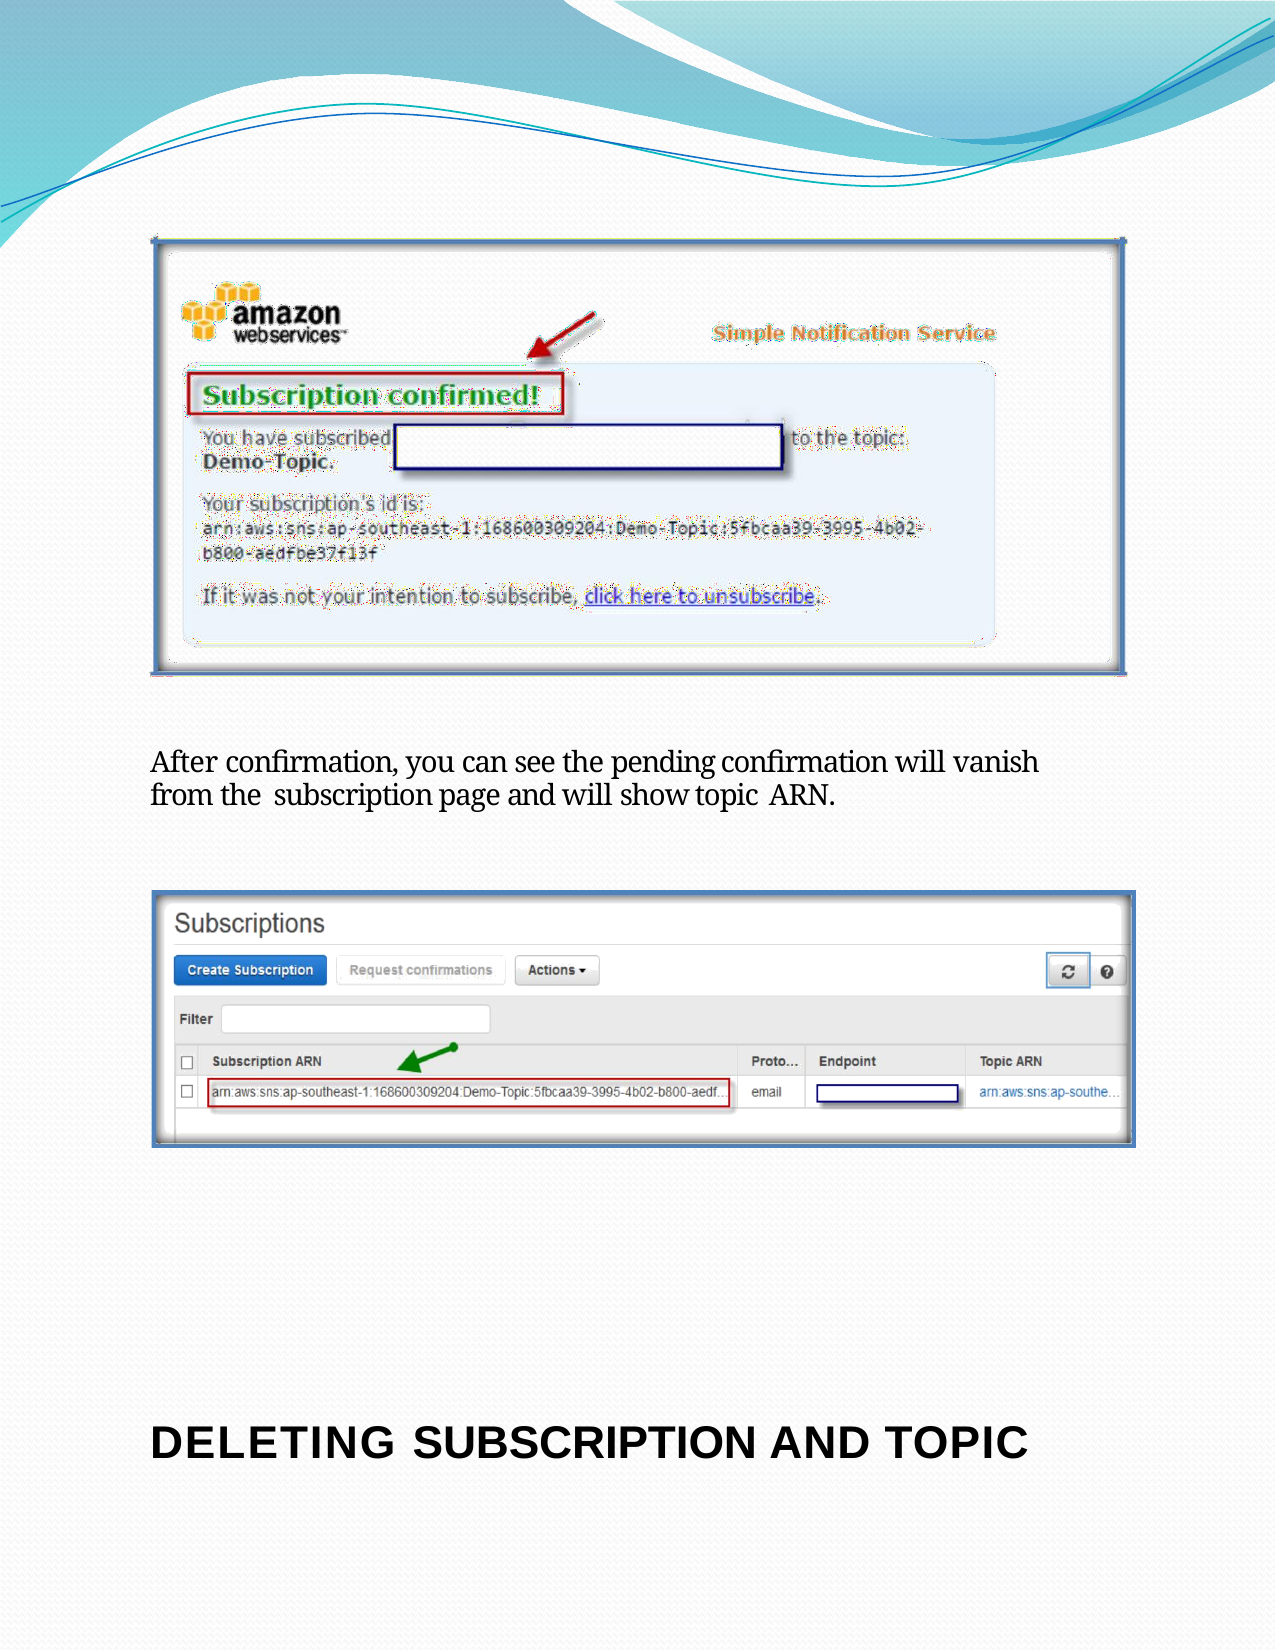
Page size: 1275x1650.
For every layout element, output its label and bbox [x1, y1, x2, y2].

text_box [78, 215, 1275, 1650]
